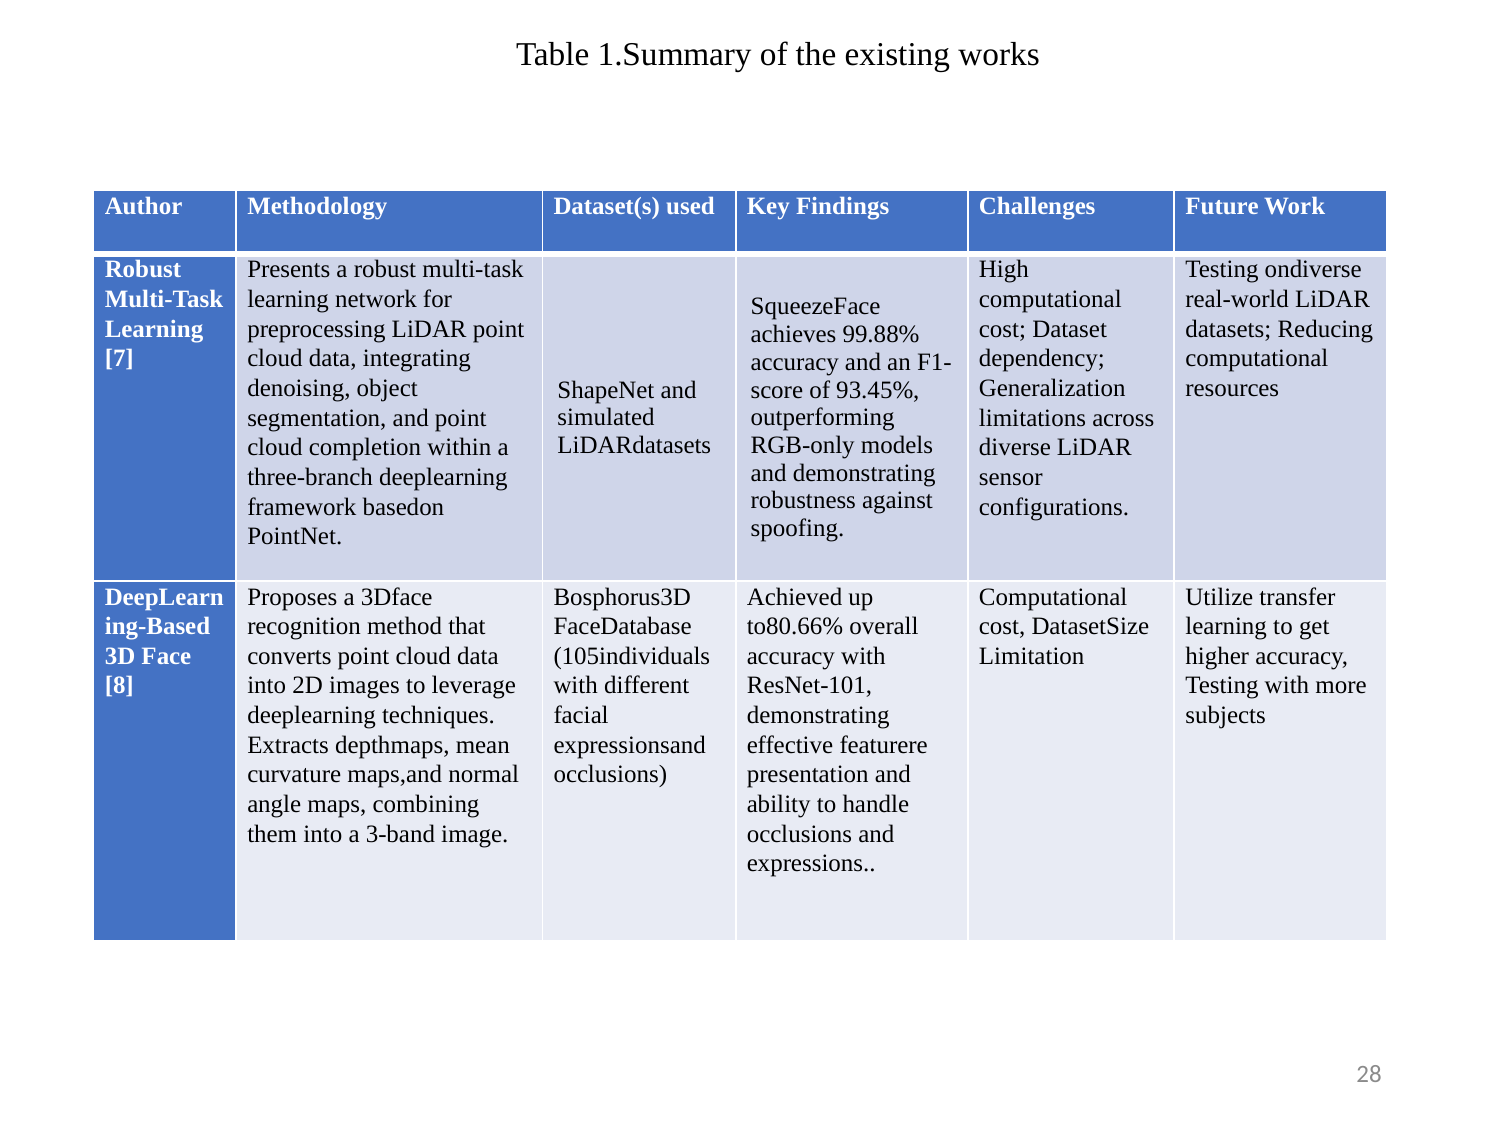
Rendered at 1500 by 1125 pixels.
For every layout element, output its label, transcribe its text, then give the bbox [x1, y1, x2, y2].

table_header Challenges [969, 191, 1173, 251]
slide_number 28 [1059, 1042, 1397, 1103]
table_cell DeepLearning-Based 3D Face [8] [94, 582, 235, 940]
table_cell Robust Multi-Task Learning [7] [94, 257, 235, 580]
table_cell Testing ondiverse real-world LiDAR datasets; Reducing computational resources [1175, 257, 1386, 580]
table_cell Achieved up to80.66% overall accuracy with ResNet-101, demonstrating effective featurere presentation and ability to handle occlusions and expressions.. [737, 582, 967, 940]
table_cell Computational cost, DatasetSize Limitation [969, 582, 1173, 940]
list Table 1.Summary of the existing works [93, 25, 1388, 189]
table_header Methodology [237, 191, 542, 251]
table_cell Proposes a 3Dface recognition method that converts point cloud data into 2D images to leverage deeplearning techniques. Extracts depthmaps, mean curvature maps,and normal angle maps, combining them into a 3-band image. [237, 582, 542, 940]
table_cell Bosphorus3D FaceDatabase (105individuals with different facial expressionsand occlusions) [543, 582, 735, 940]
table_header Author [94, 191, 235, 251]
table_header Key Findings [737, 191, 967, 251]
table_header Future Work [1175, 191, 1386, 251]
table_cell Utilize transfer learning to get higher accuracy, Testing with more subjects [1175, 582, 1386, 940]
table_header Dataset(s) used [543, 191, 735, 251]
table_cell ShapeNet and simulated LiDARdatasets [543, 257, 735, 580]
table_cell High computational cost; Dataset dependency; Generalization limitations across diverse LiDAR sensor configurations. [969, 257, 1173, 580]
table_cell SqueezeFace achieves 99.88% accuracy and an F1-score of 93.45%, outperforming RGB-only models and demonstrating robustness against spoofing. [737, 257, 967, 580]
table_cell Presents a robust multi-task learning network for preprocessing LiDAR point cloud data, integrating denoising, object segmentation, and point cloud completion within a three-branch deeplearning framework basedon PointNet. [237, 257, 542, 580]
